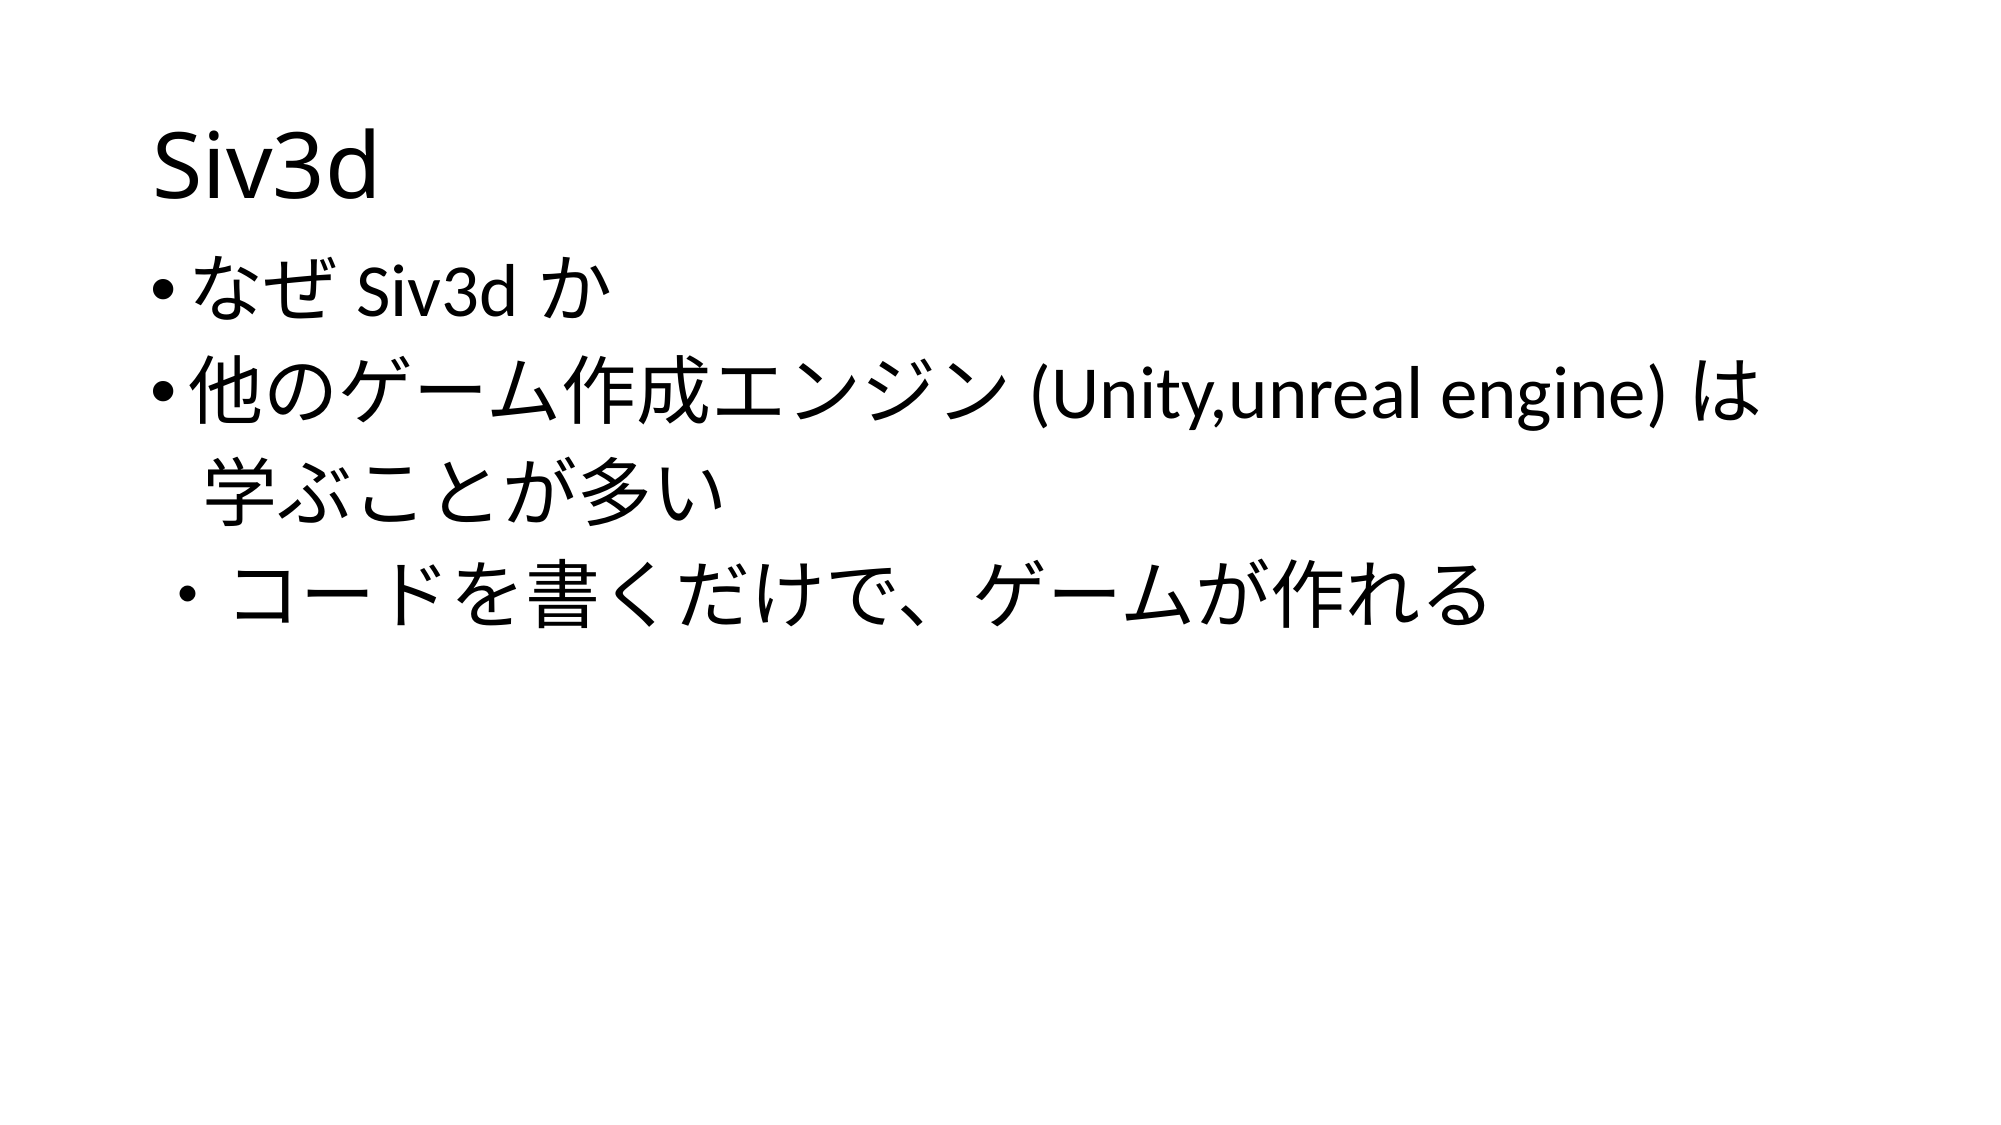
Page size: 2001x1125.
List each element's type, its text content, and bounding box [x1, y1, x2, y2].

list なぜSiv3dか 他のゲーム作成エンジン(Unity,unreal engine)は 学ぶことが多い ・コードを書くだけで、ゲームが作れる [135, 244, 1861, 959]
title Siv3d [137, 59, 1863, 278]
